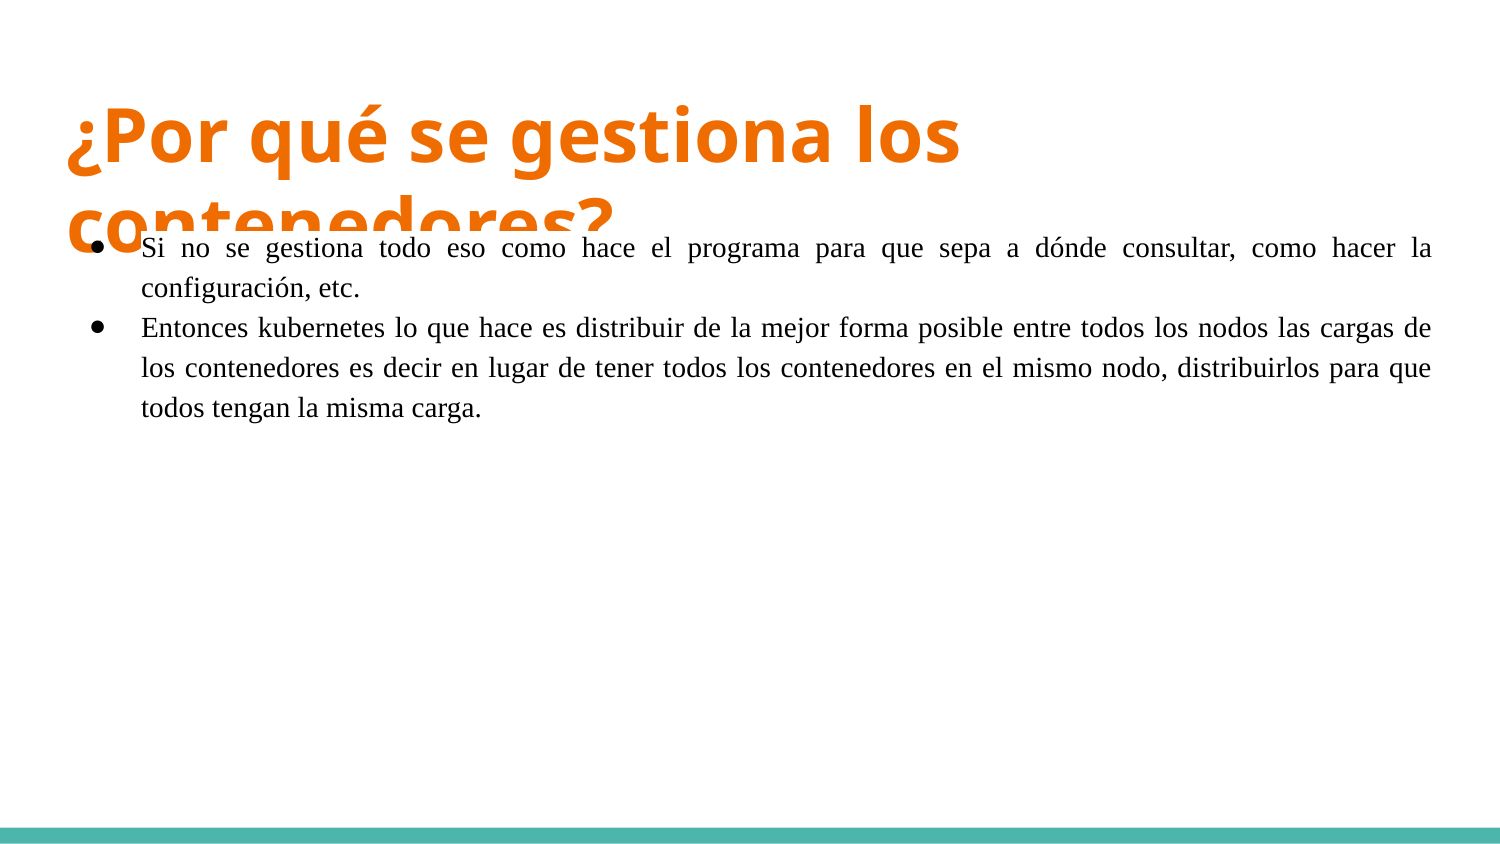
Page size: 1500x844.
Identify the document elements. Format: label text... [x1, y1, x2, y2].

list Si no se gestiona todo eso como hace el programa para que sepa a dónde consultar, como hacer la configuración, etc. Entonces kubernetes lo que hace es distribuir de la mejor forma posible entre todos los nodos las cargas de los contenedores es decir en lugar de tener todos los contenedores en el mismo nodo, distribuirlos para que todos tengan la misma carga. [51, 207, 1449, 750]
title ¿Por qué se gestiona los contenedores? [51, 72, 1449, 189]
